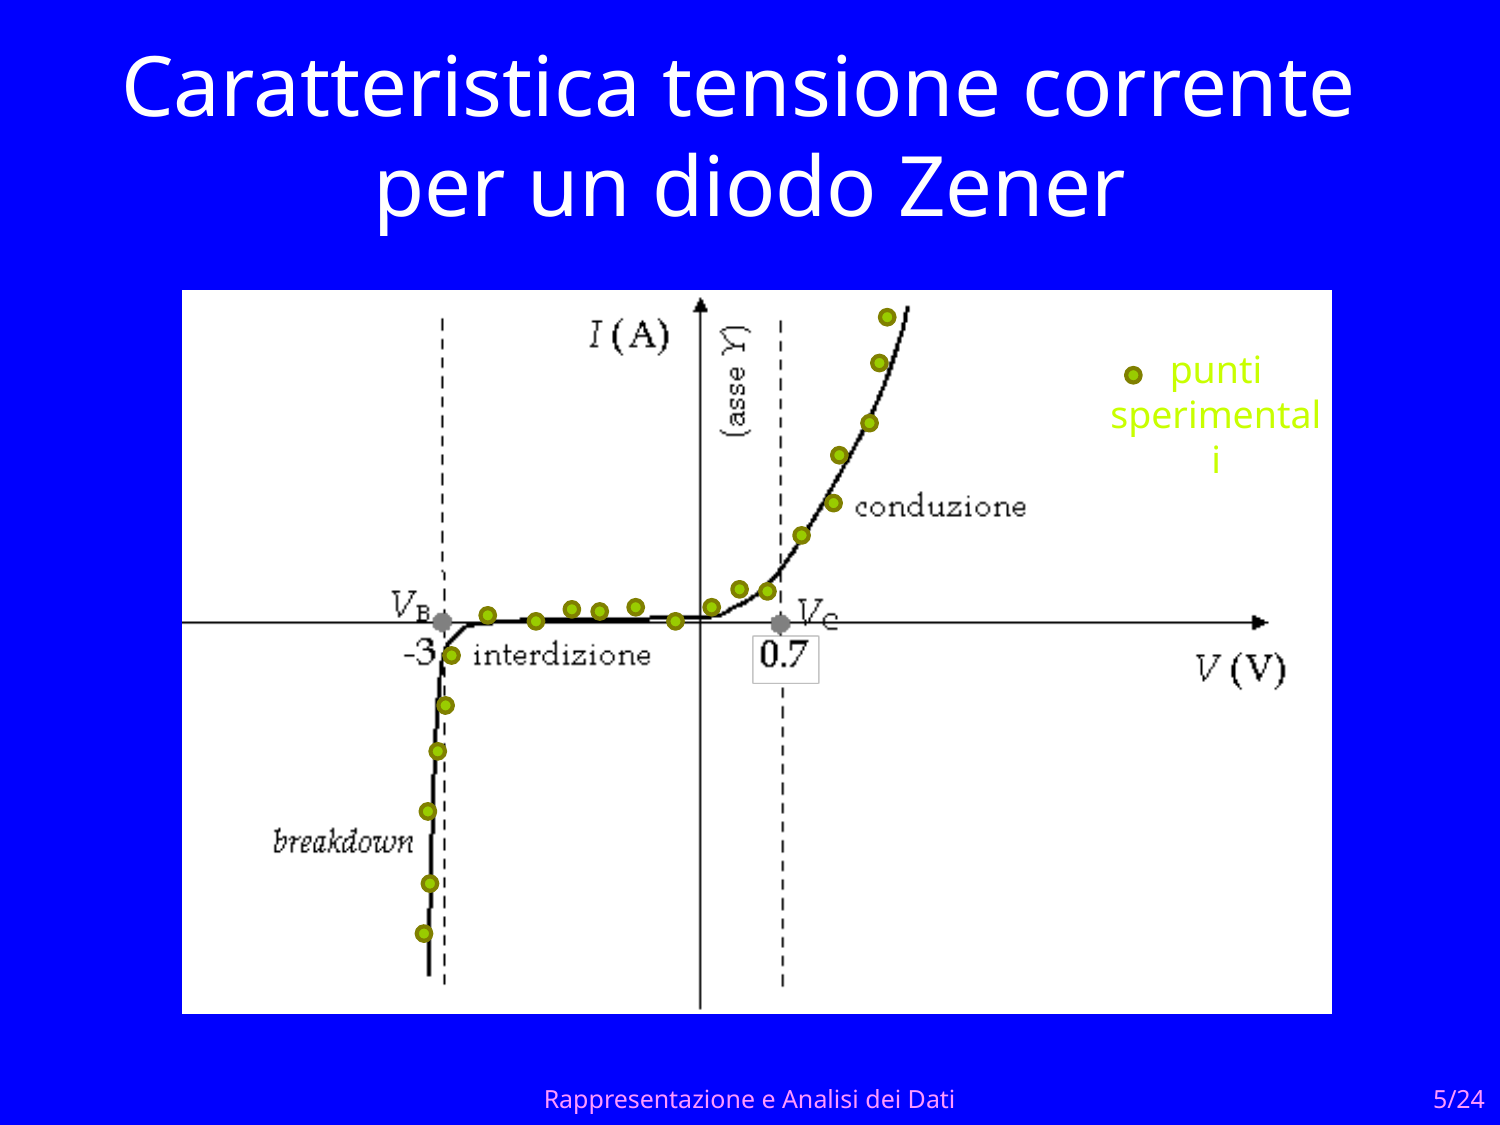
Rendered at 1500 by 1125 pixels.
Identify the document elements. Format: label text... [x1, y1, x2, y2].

text_box punti sperimentali [1333, 338, 1340, 489]
title Caratteristica tensione corrente per un diodo Zener [0, 41, 1500, 226]
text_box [416, 309, 895, 941]
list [181, 290, 1333, 1014]
footer Rappresentazione e Analisi dei Dati [0, 1084, 1379, 1125]
slide_number 5/24 [1379, 1084, 1500, 1125]
